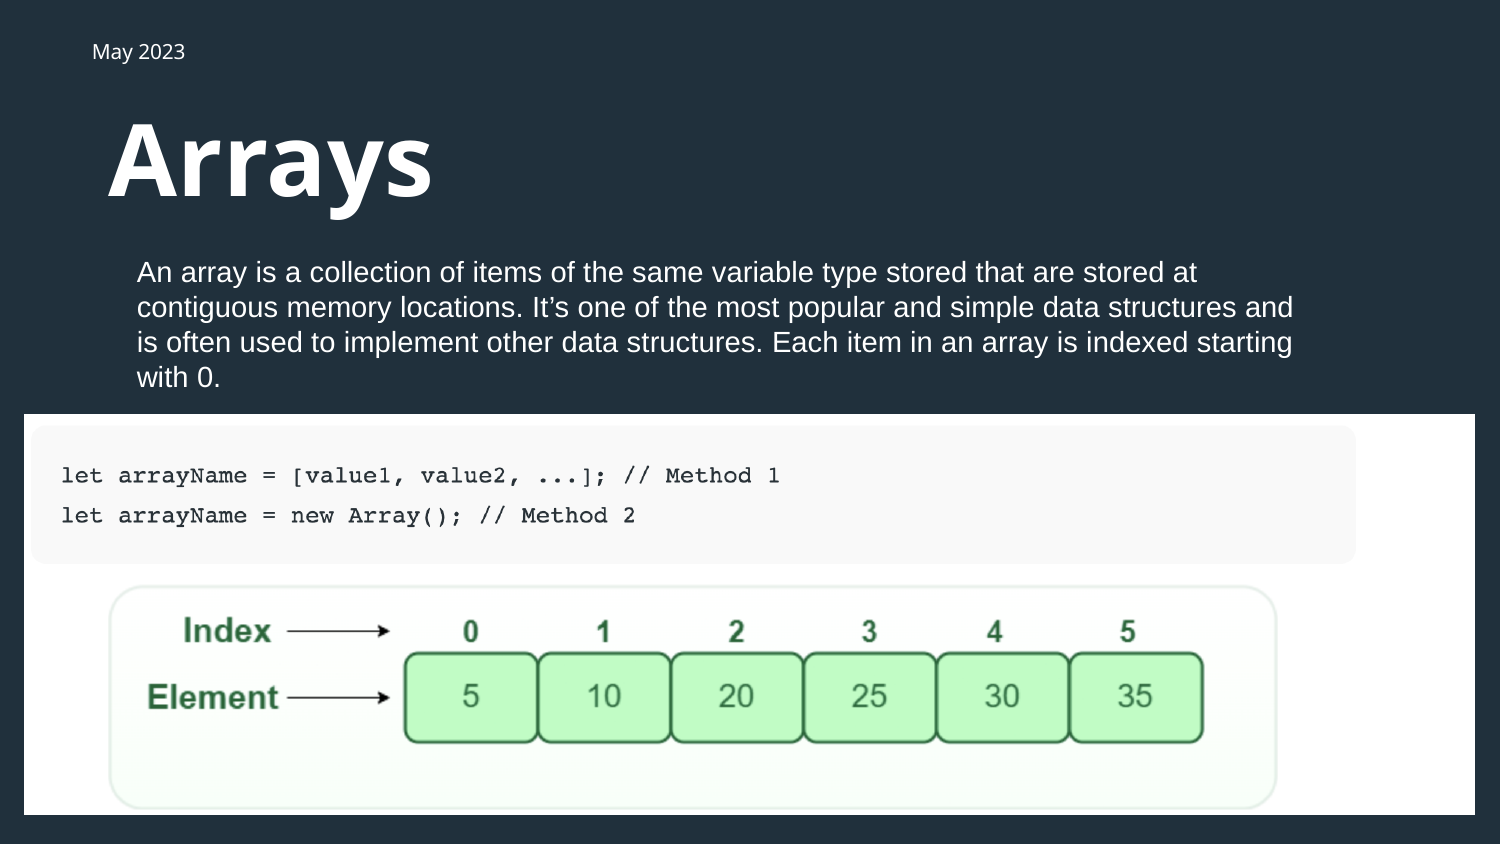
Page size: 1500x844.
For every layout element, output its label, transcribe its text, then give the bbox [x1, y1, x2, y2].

text_box An array is a collection of items of the same variable type stored that are stored at contiguous memory locations. It’s one of the most popular and simple data structures and is often used to implement other data structures. Each item in an array is indexed starting with 0. [121, 237, 1331, 408]
text_box May 2023 [76, 25, 642, 76]
picture [24, 414, 1476, 815]
text_box Arrays [93, 81, 1324, 232]
